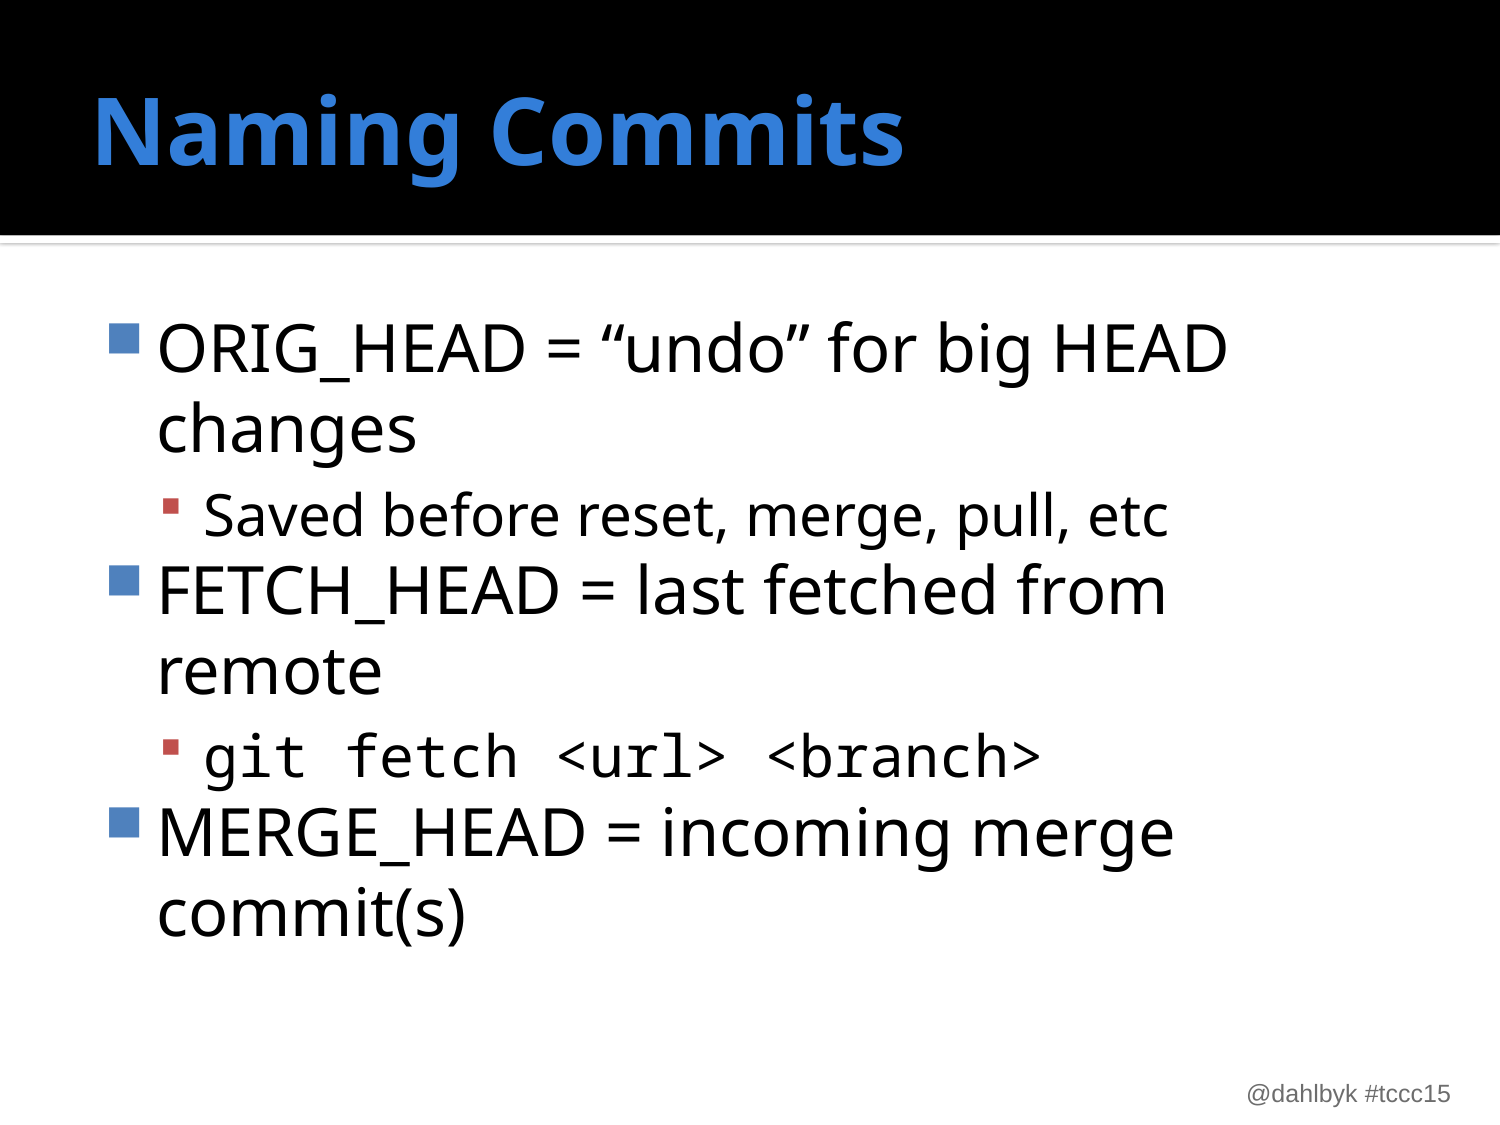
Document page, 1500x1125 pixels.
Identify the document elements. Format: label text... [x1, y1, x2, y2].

list ORIG_HEAD = “undo” for big HEAD changes Saved before reset, merge, pull, etc FETCH_HEAD = last fetched from remote git fetch <url> <branch> MERGE_HEAD = incoming merge commit(s) [75, 291, 1425, 1050]
slide_number @dahlbyk #tccc15 [1074, 1062, 1467, 1108]
title Naming Commits [75, 25, 1425, 231]
